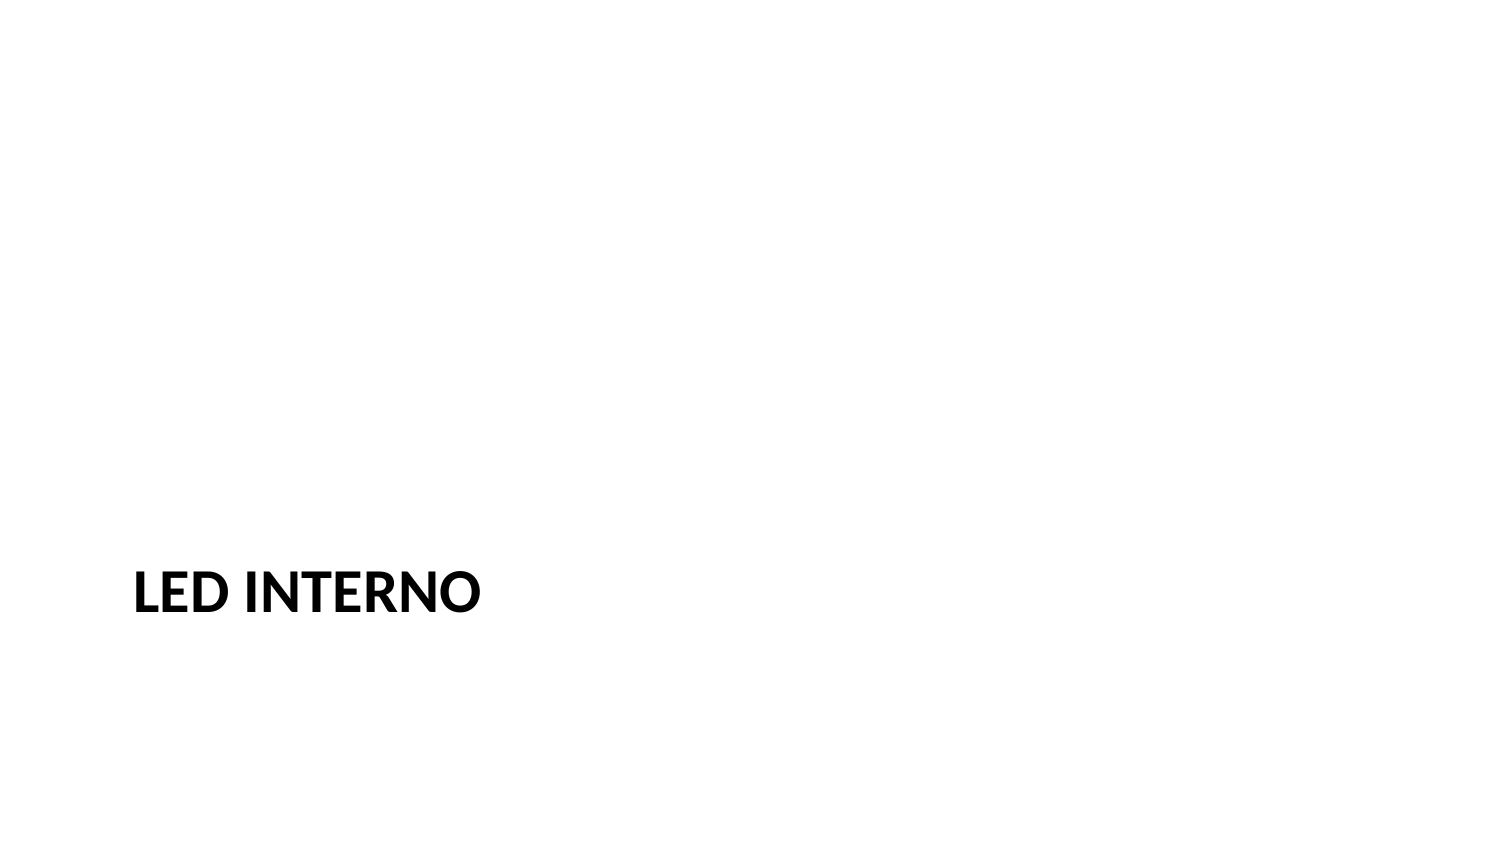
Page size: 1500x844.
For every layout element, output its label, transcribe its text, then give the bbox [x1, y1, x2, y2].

title LED interno [118, 542, 1394, 710]
